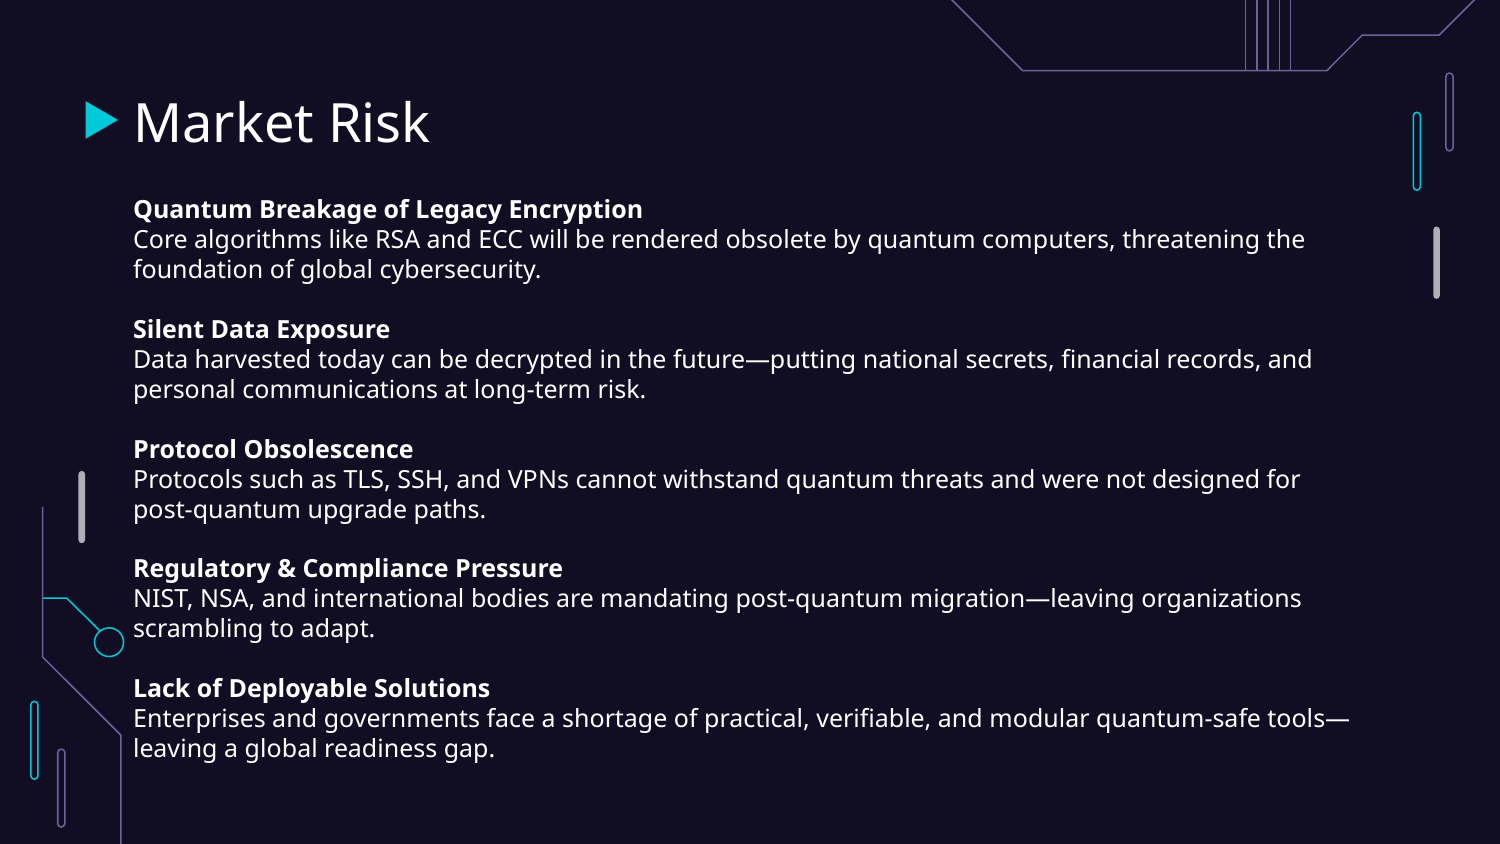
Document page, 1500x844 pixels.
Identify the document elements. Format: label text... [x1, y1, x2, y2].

title Market Risk [118, 72, 1382, 167]
text_box Quantum Breakage of Legacy Encryption Core algorithms like RSA and ECC will be rendered obsolete by quantum computers, threatening the foundation of global cybersecurity. Silent Data Exposure Data harvested today can be decrypted in the future—putting national secrets, financial records, and personal communications at long-term risk. Protocol Obsolescence Protocols such as TLS, SSH, and VPNs cannot withstand quantum threats and were not designed for post-quantum upgrade paths. Regulatory & Compliance Pressure NIST, NSA, and international bodies are mandating post-quantum migration—leaving organizations scrambling to adapt. Lack of Deployable Solutions Enterprises and governments face a shortage of practical, verifiable, and modular quantum-safe tools—leaving a global readiness gap. [118, 178, 1382, 787]
